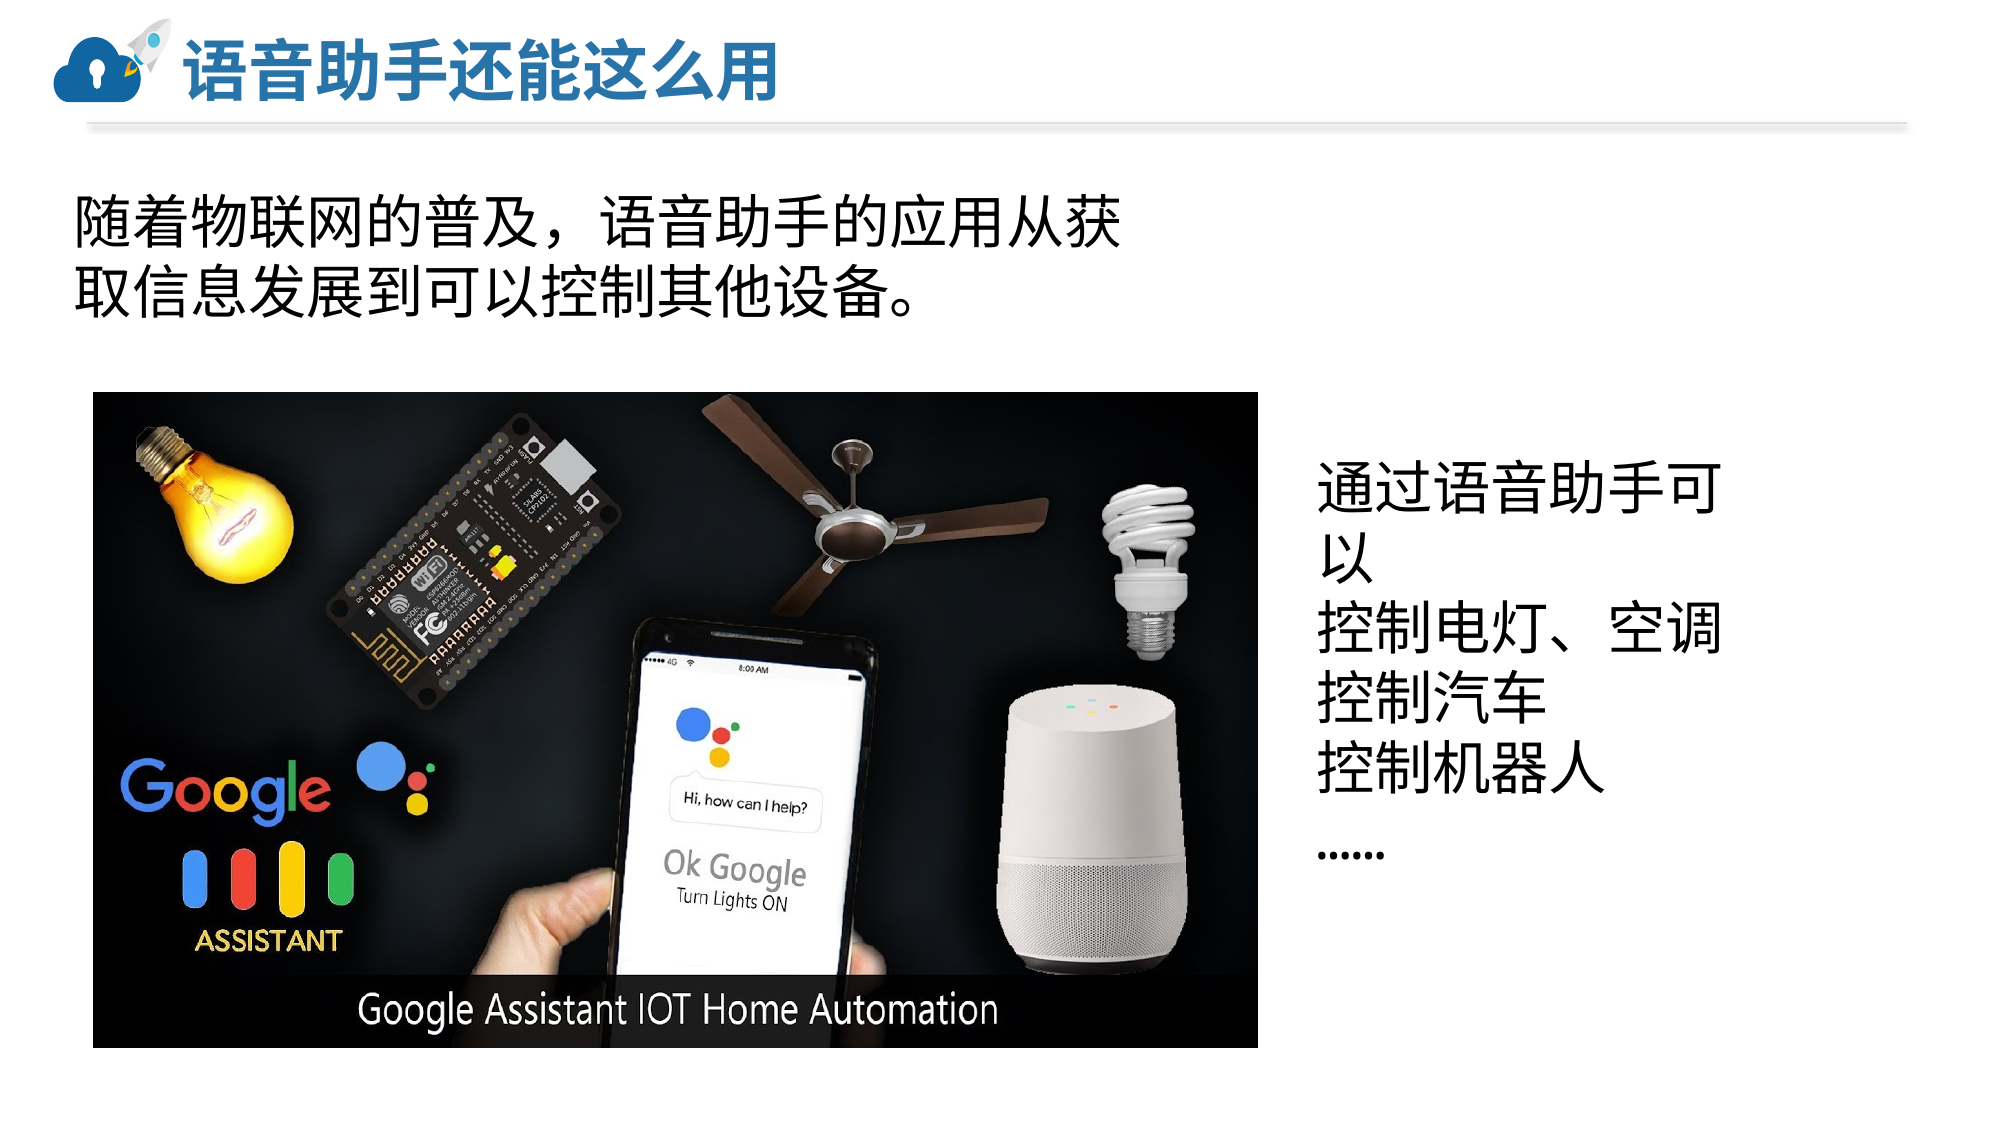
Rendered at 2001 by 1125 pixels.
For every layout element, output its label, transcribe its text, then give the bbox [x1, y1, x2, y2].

title 语音助手还能这么用 [181, 29, 1516, 108]
text_box 随着物联网的普及，语音助手的应用从获取信息发展到可以控制其他设备。 [59, 178, 1159, 333]
text_box 通过语音助手可以 控制电灯、空调 控制汽车 控制机器人 …… [1301, 443, 1772, 879]
picture [93, 392, 1259, 1048]
picture [113, 7, 182, 91]
